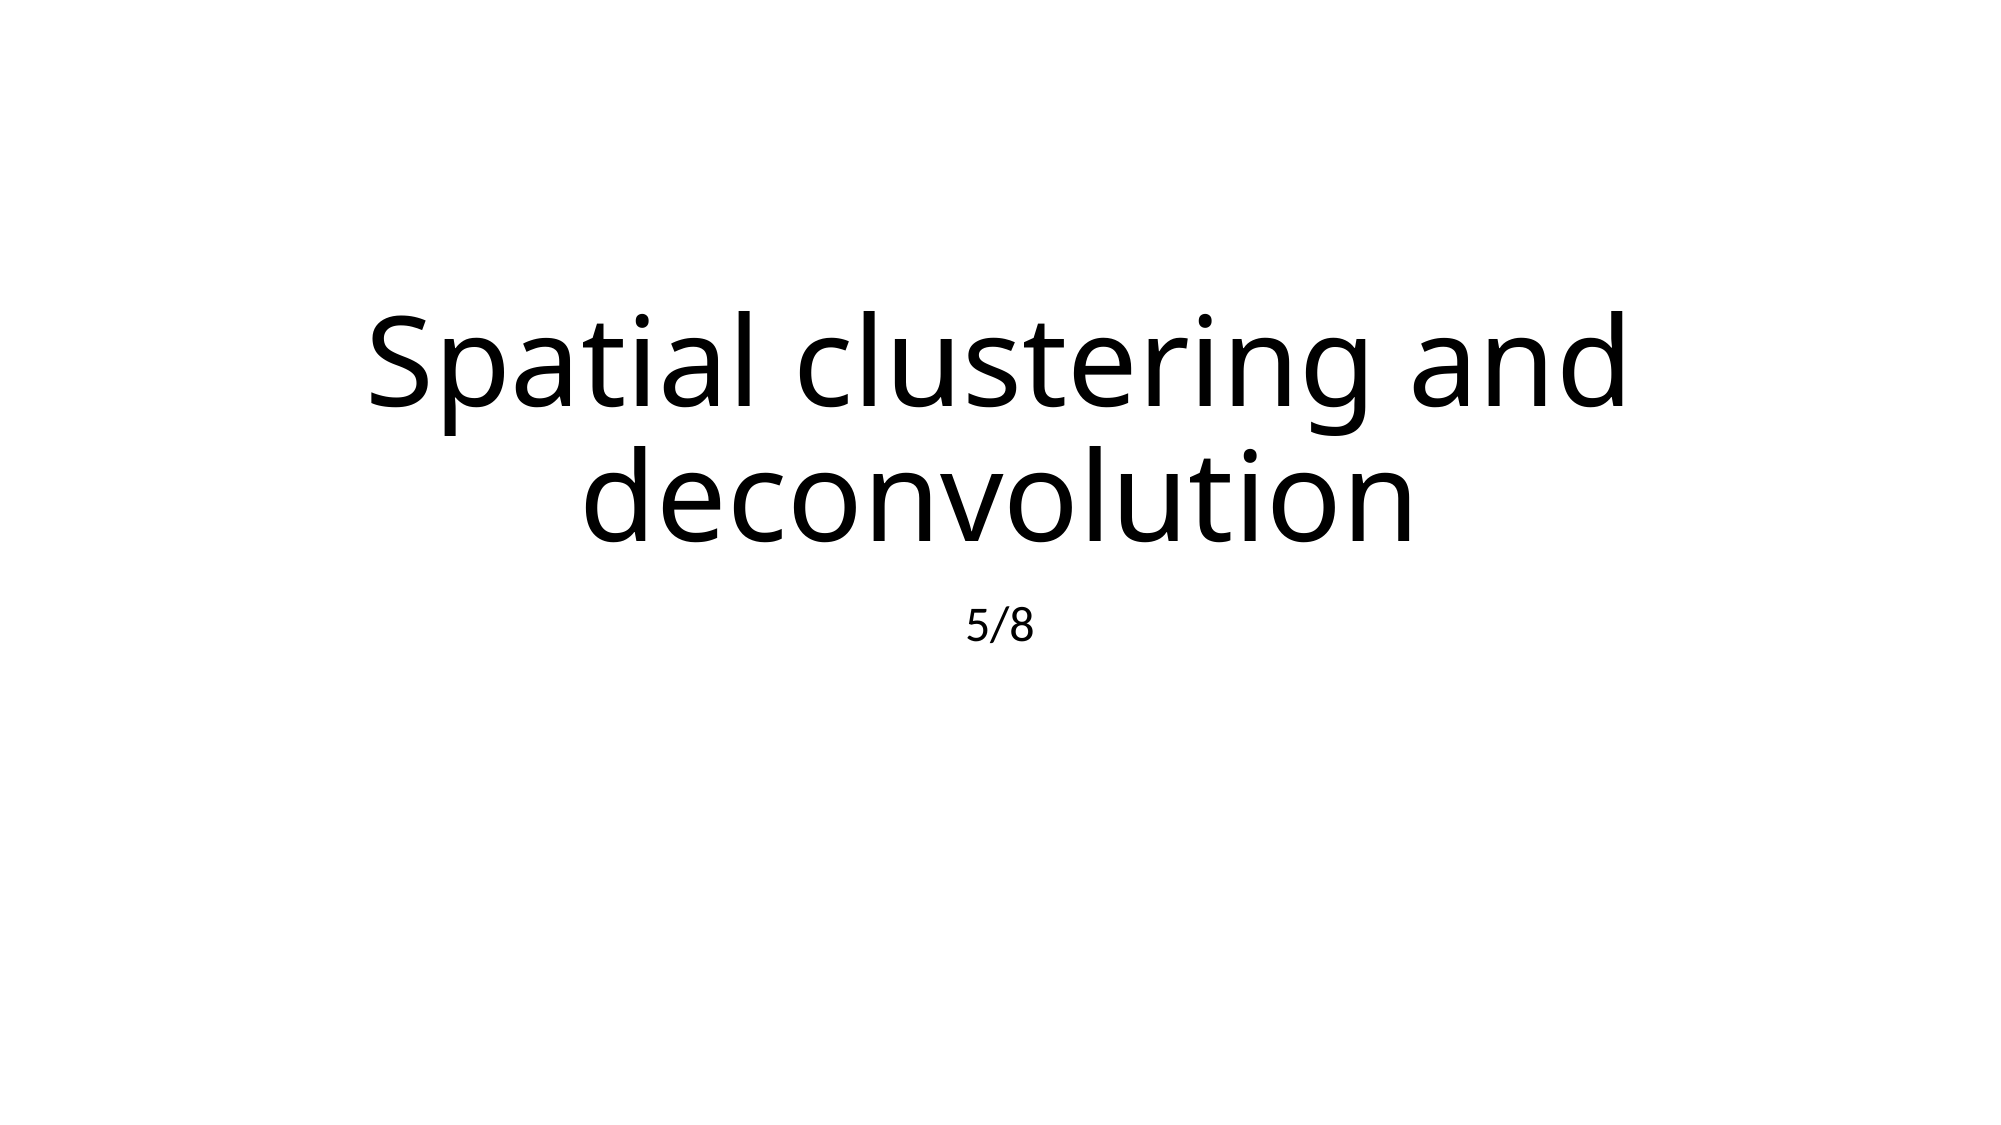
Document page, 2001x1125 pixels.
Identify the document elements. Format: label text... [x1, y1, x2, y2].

subtitle 5/8 [249, 590, 1750, 863]
title Spatial clustering and deconvolution [249, 184, 1750, 576]
